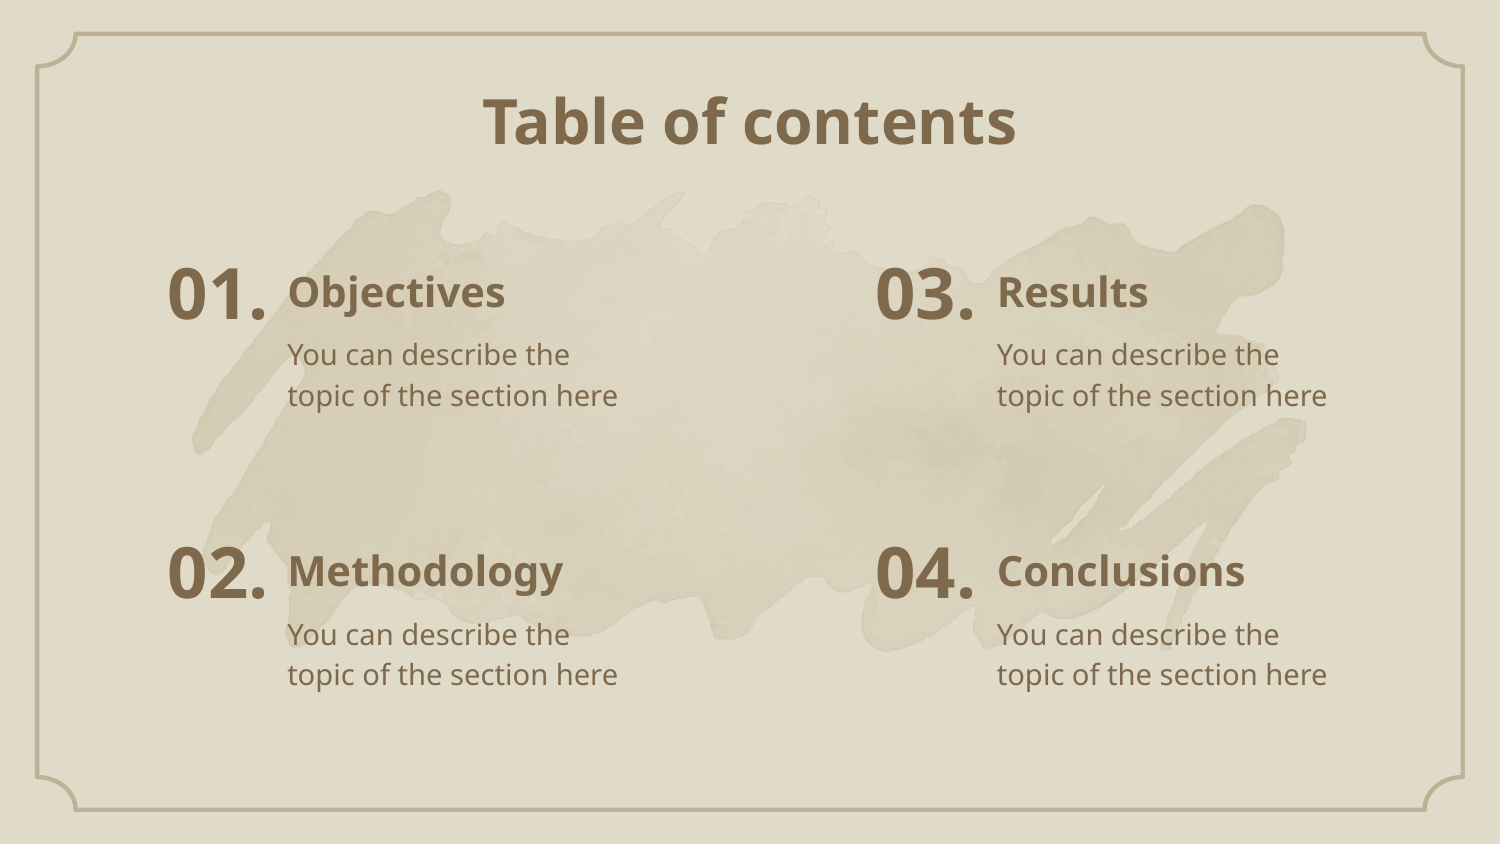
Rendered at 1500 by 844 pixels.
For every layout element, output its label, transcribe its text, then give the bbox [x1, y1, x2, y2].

subtitle You can describe the topic of the section here [272, 341, 657, 402]
subtitle You can describe the topic of the section here [981, 341, 1366, 402]
title Methodology [285, 539, 629, 600]
title 04. [841, 528, 992, 611]
title 01. [134, 250, 285, 332]
title Conclusions [992, 539, 1338, 600]
title 03. [841, 250, 992, 332]
title 02. [134, 528, 285, 611]
title Objectives [285, 261, 629, 321]
title Table of contents [117, 89, 1383, 150]
subtitle You can describe the topic of the section here [981, 621, 1366, 682]
subtitle You can describe the topic of the section here [272, 621, 657, 682]
title Results [992, 261, 1338, 321]
